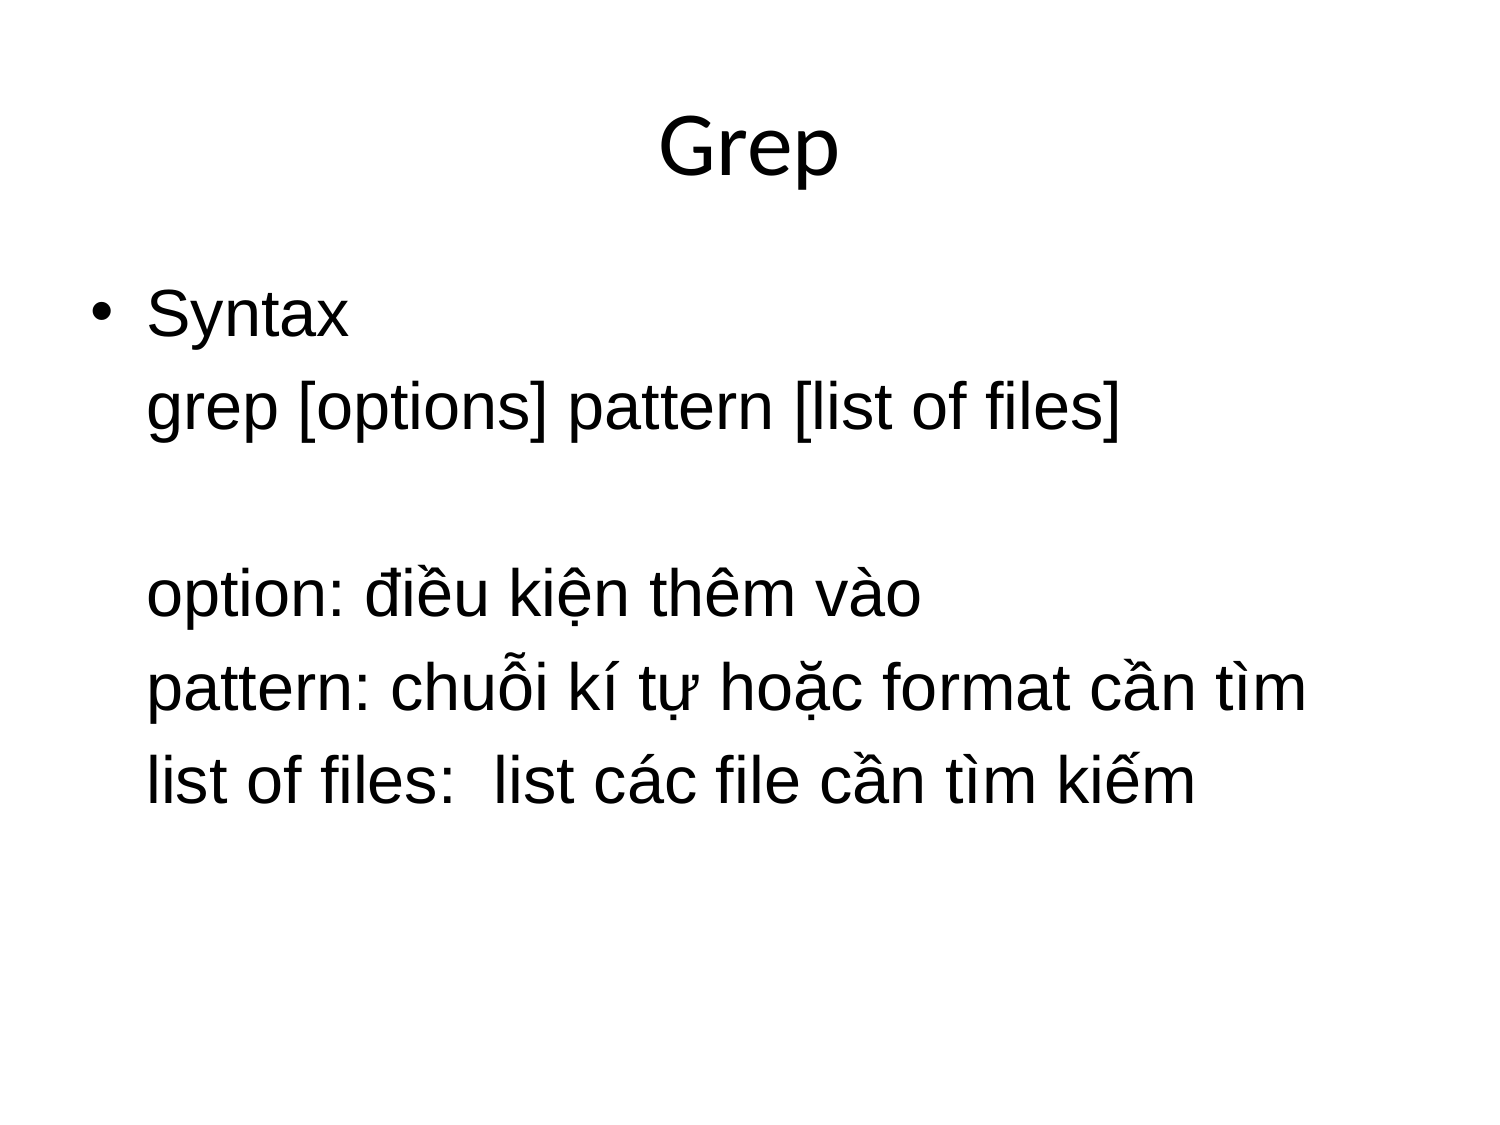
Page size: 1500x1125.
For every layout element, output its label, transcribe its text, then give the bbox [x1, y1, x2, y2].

list Syntax grep [options] pattern [list of files] option: điều kiện thêm vào pattern: chuỗi kí tự hoặc format cần tìm list of files: list các file cần tìm kiếm [75, 262, 1425, 1005]
title Grep [75, 45, 1425, 233]
